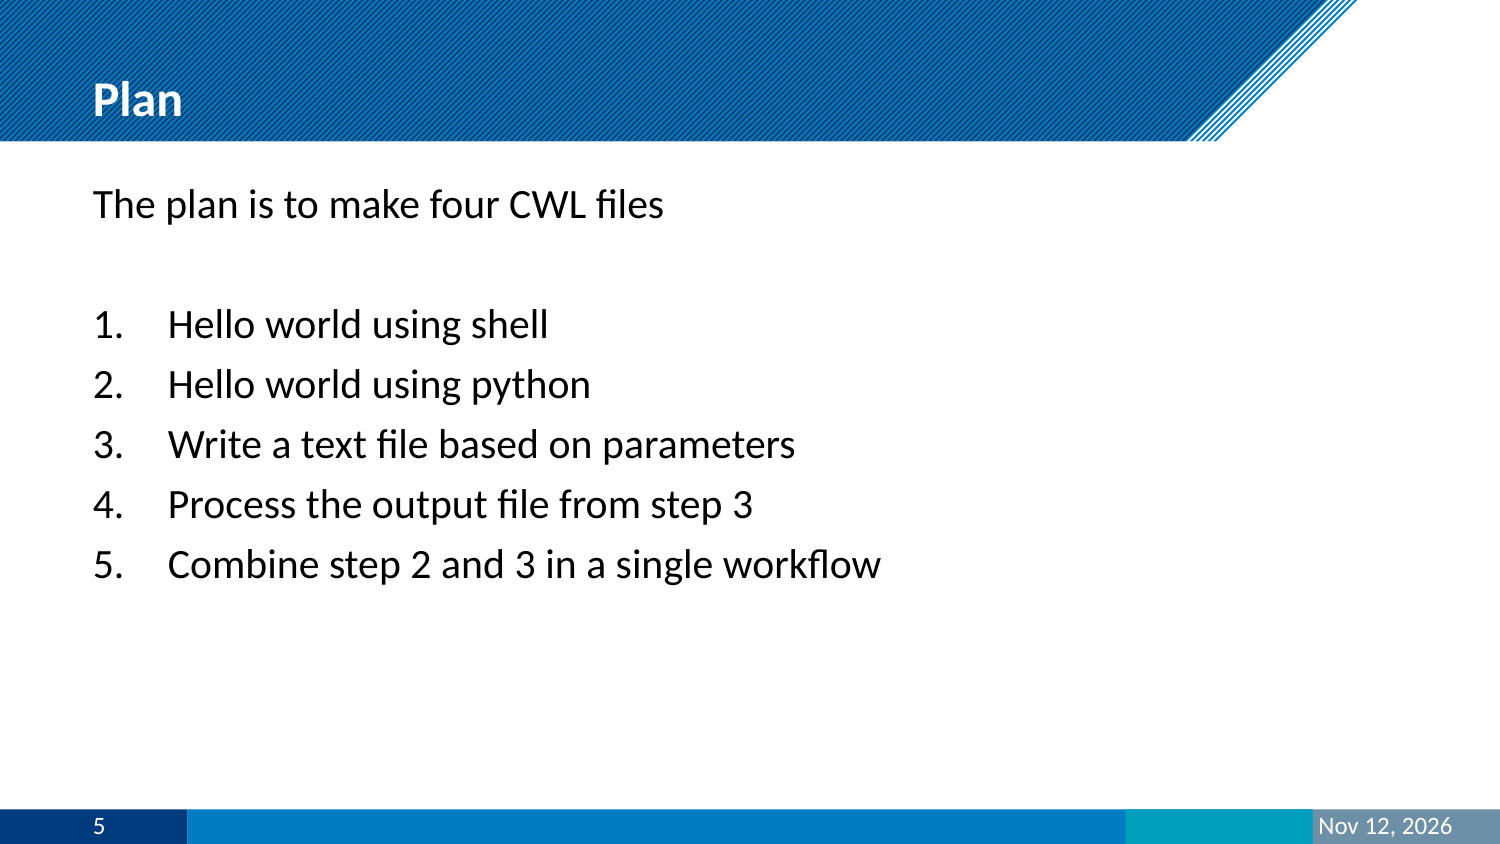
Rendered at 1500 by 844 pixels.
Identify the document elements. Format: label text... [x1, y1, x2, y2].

footer [220, 806, 1126, 844]
list The plan is to make four CWL files Hello world using shell Hello world using python Write a text file based on parameters Process the output file from step 3 Combine step 2 and 3 in a single workflow [92, 166, 1453, 780]
title Plan [92, 0, 1180, 141]
slide_number 5 [92, 806, 177, 844]
picture [0, 0, 1500, 809]
slide_number 27-Mar-23 [1312, 806, 1454, 844]
